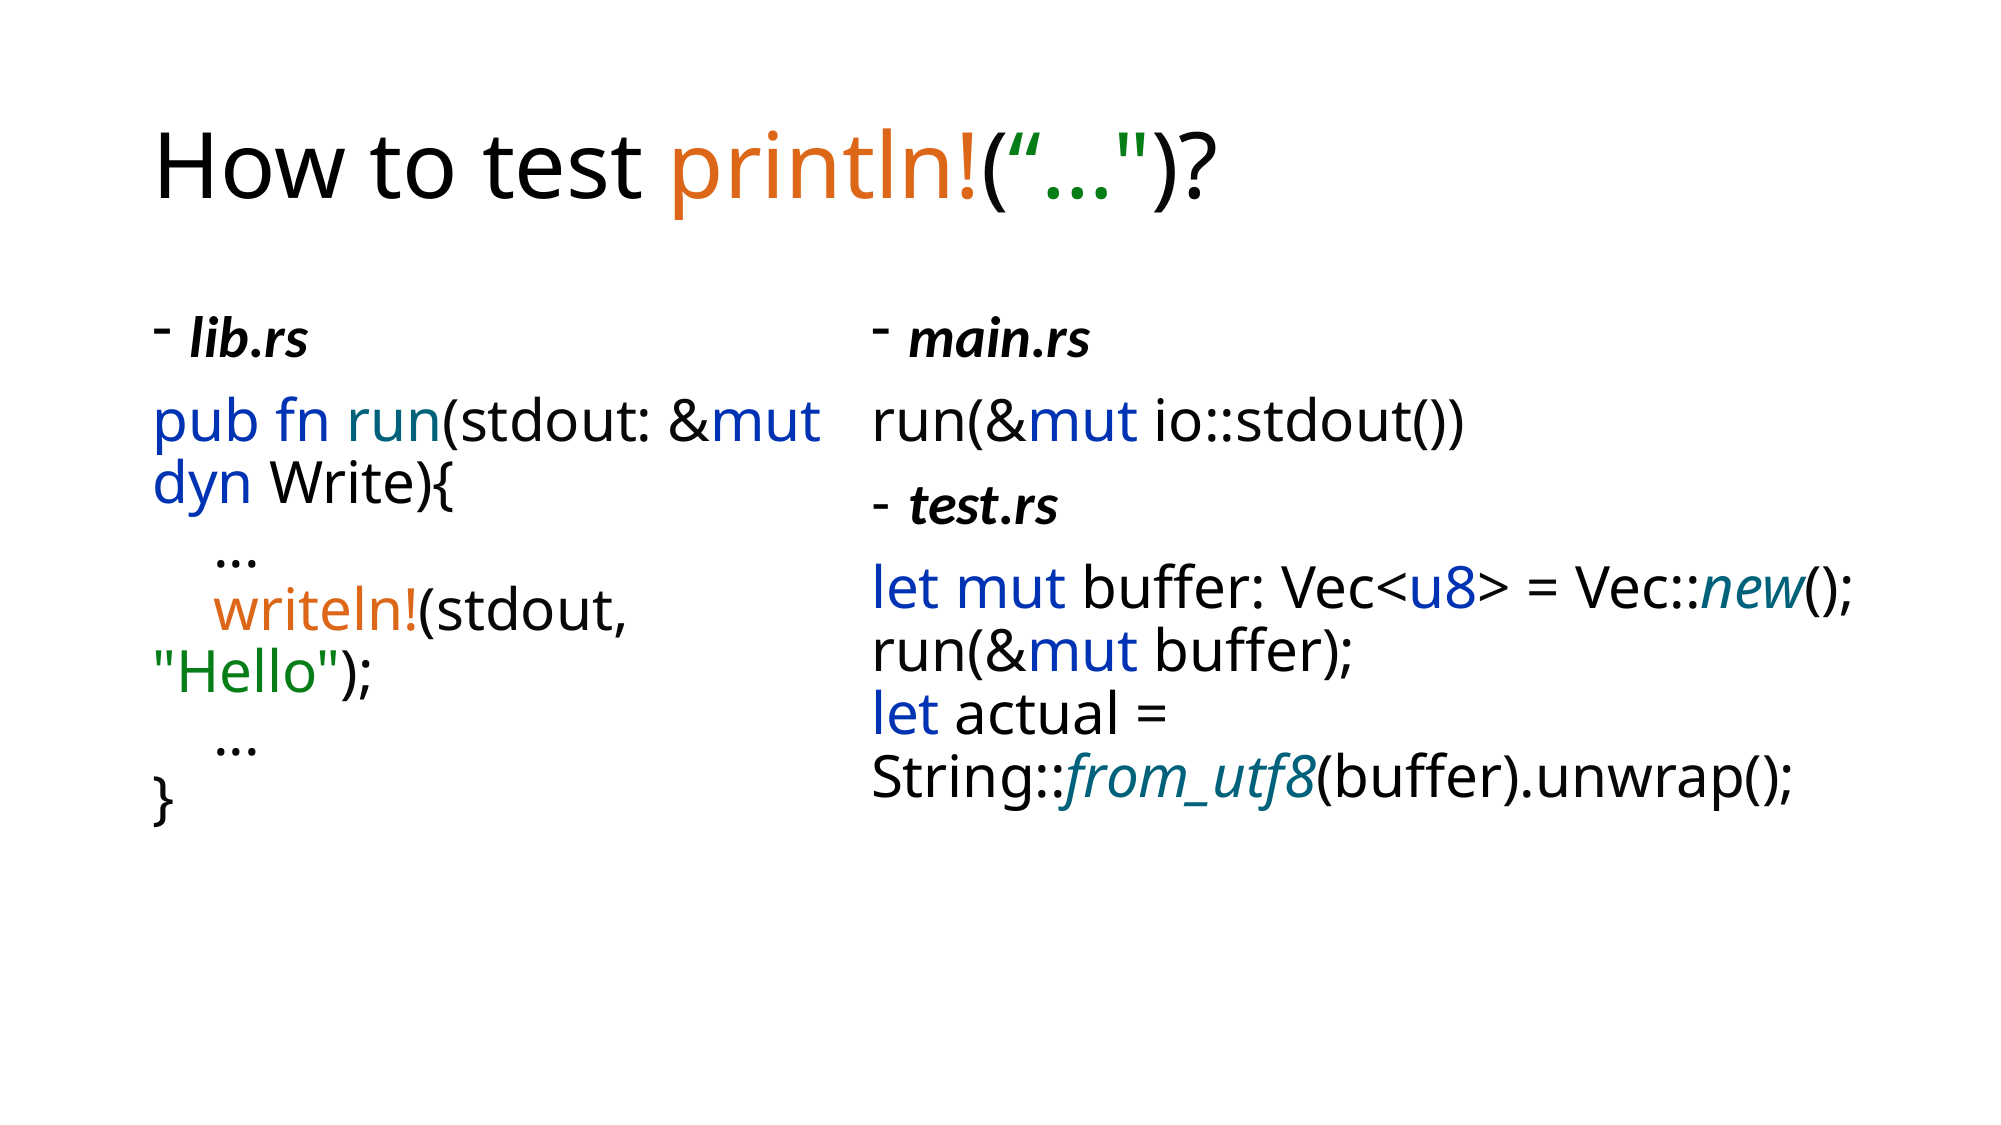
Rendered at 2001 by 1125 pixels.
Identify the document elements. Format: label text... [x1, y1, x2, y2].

list lib.rs pub fn run(stdout: &mut dyn Write){ ... writeln!(stdout, "Hello"); ... } [137, 299, 855, 1014]
title How to test println!(“…")? [137, 59, 1863, 278]
list main.rs run(&mut io::stdout()) test.rs let mut buffer: Vec<u8> = Vec::new(); run(&mut buffer); let actual = String::from_utf8(buffer).unwrap(); [855, 299, 2000, 1014]
